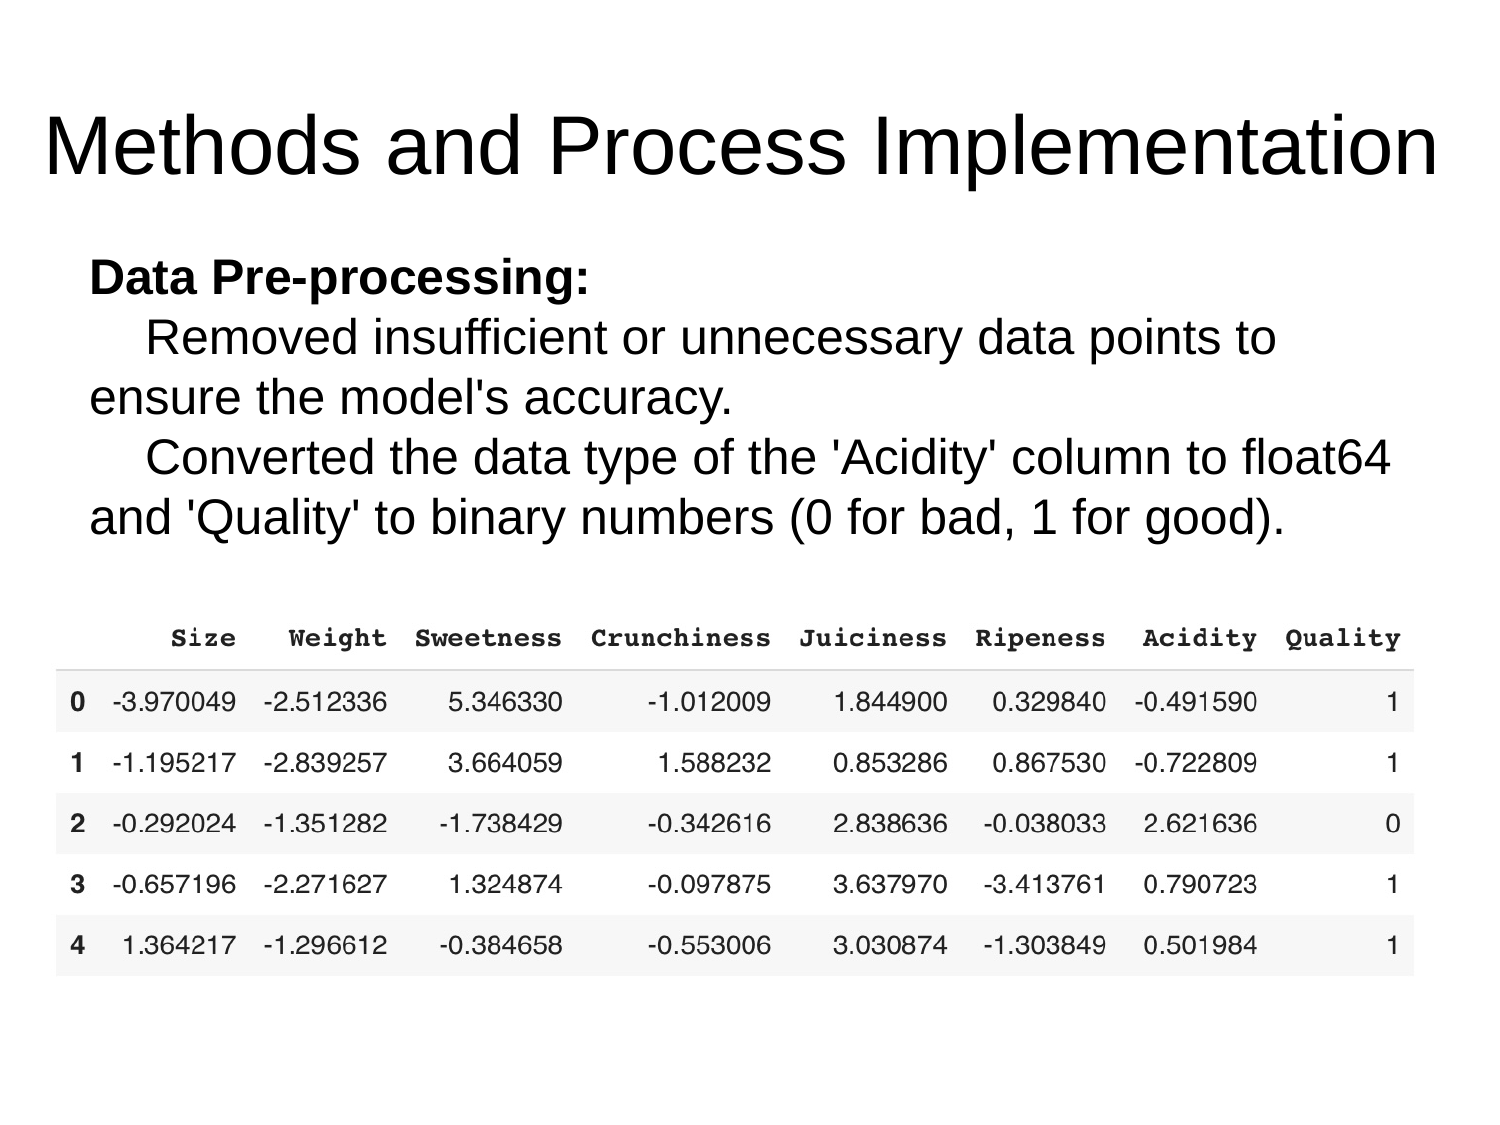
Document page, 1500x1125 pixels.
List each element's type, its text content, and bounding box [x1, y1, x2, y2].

picture [43, 607, 1457, 1000]
text_box Data Pre-processing: Removed insufficient or unnecessary data points to ensure the model's accuracy. Converted the data type of the 'Acidity' column to float64 and 'Quality' to binary numbers (0 for bad, 1 for good). [74, 237, 1425, 568]
title Methods and Process Implementation [14, 44, 1470, 238]
